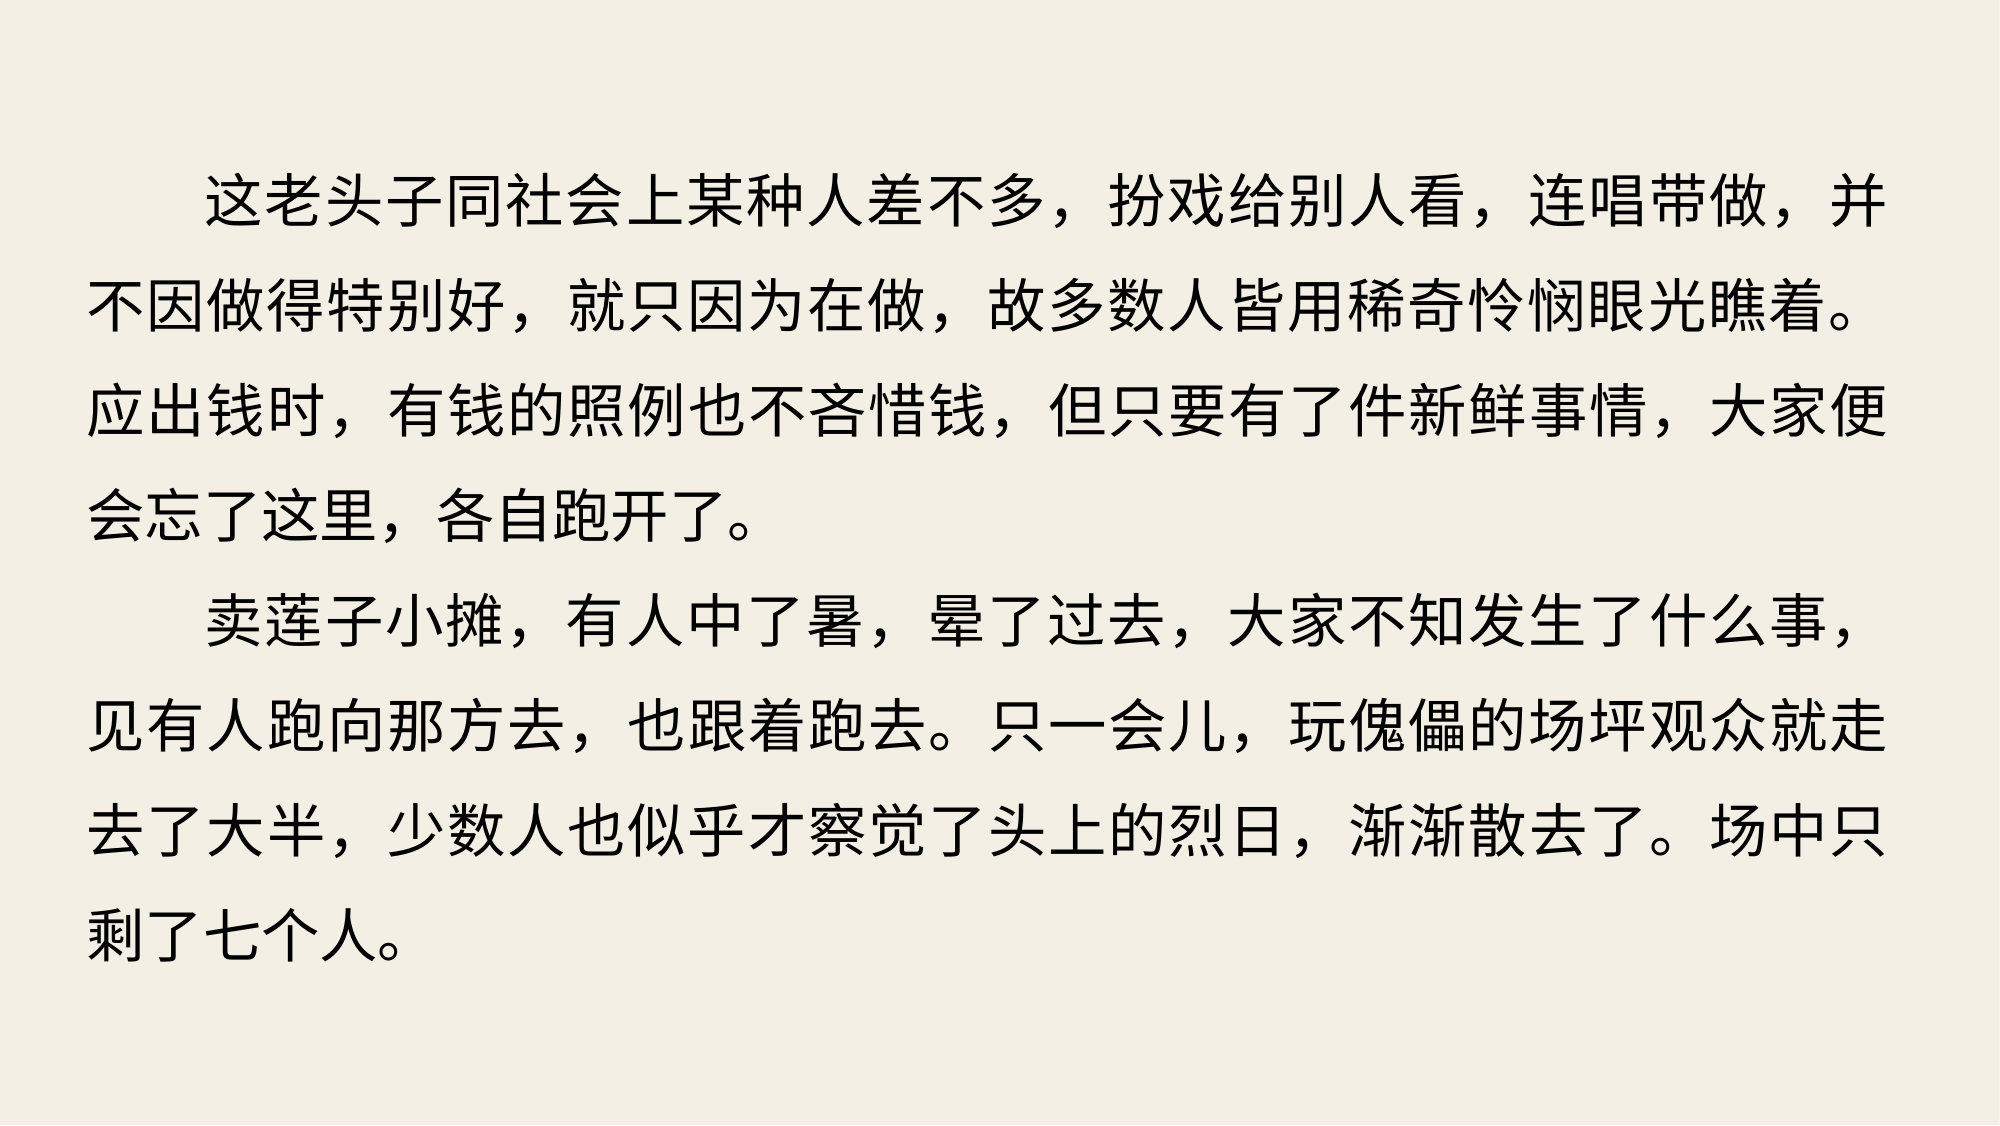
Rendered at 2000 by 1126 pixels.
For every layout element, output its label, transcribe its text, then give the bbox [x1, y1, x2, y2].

text_box 这老头子同社会上某种人差不多，扮戏给别人看，连唱带做，并不因做得特别好，就只因为在做，故多数人皆用稀奇怜悯眼光瞧着。应出钱时，有钱的照例也不吝惜钱，但只要有了件新鲜事情，大家便会忘了这里，各自跑开了。 卖莲子小摊，有人中了暑，晕了过去，大家不知发生了什么事，见有人跑向那方去，也跟着跑去。只一会儿，玩傀儡的场坪观众就走去了大半，少数人也似乎才察觉了头上的烈日，渐渐散去了。场中只剩了七个人。 [66, 119, 1908, 979]
